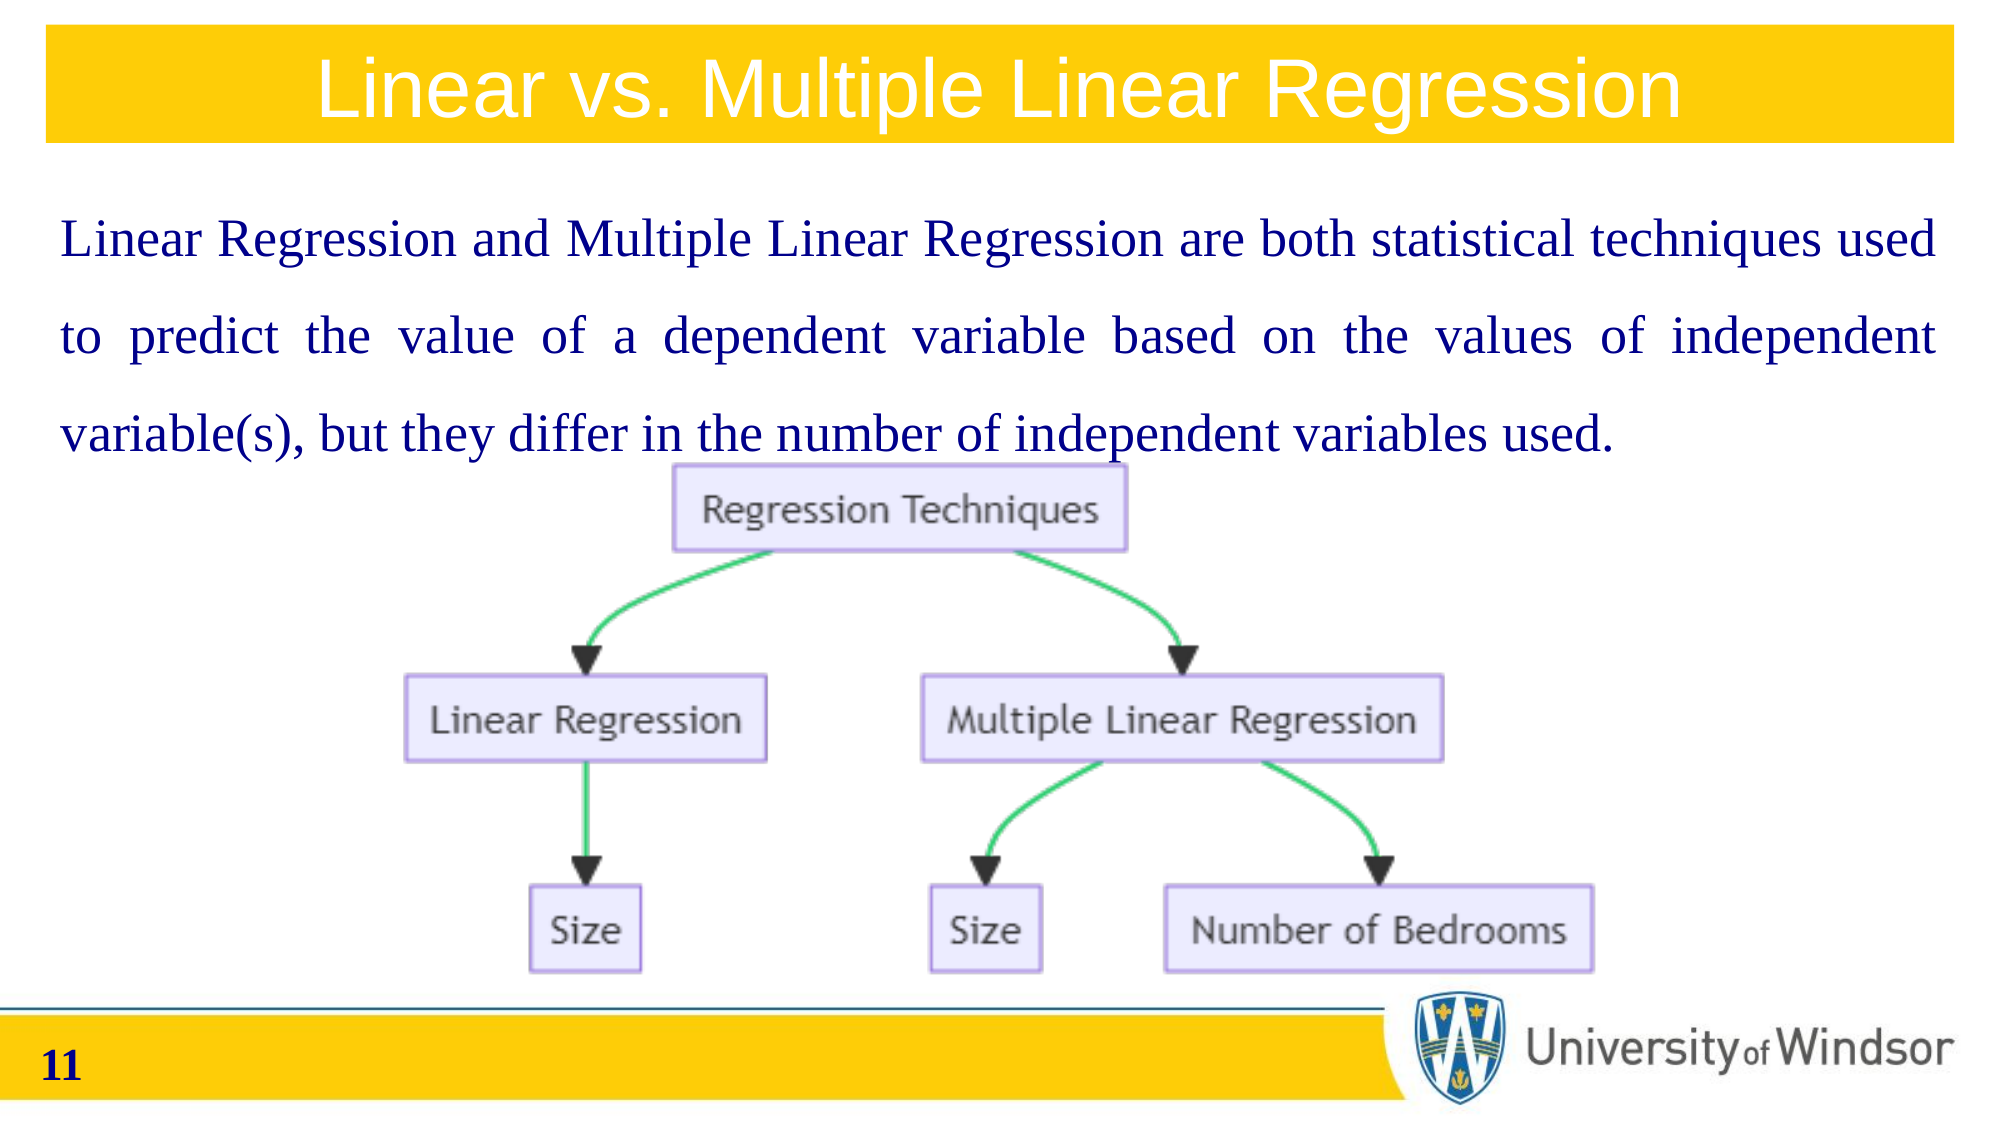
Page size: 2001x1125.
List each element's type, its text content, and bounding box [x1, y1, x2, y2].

slide_number ‹#› [24, 1027, 120, 1087]
text_box Linear Regression and Multiple Linear Regression are both statistical techniques used to predict the value of a dependent variable based on the values of independent variable(s), but they differ in the number of independent variables used. [45, 156, 1955, 475]
picture [0, 445, 2000, 1125]
text_box Linear vs. Multiple Linear Regression [45, 24, 1955, 143]
